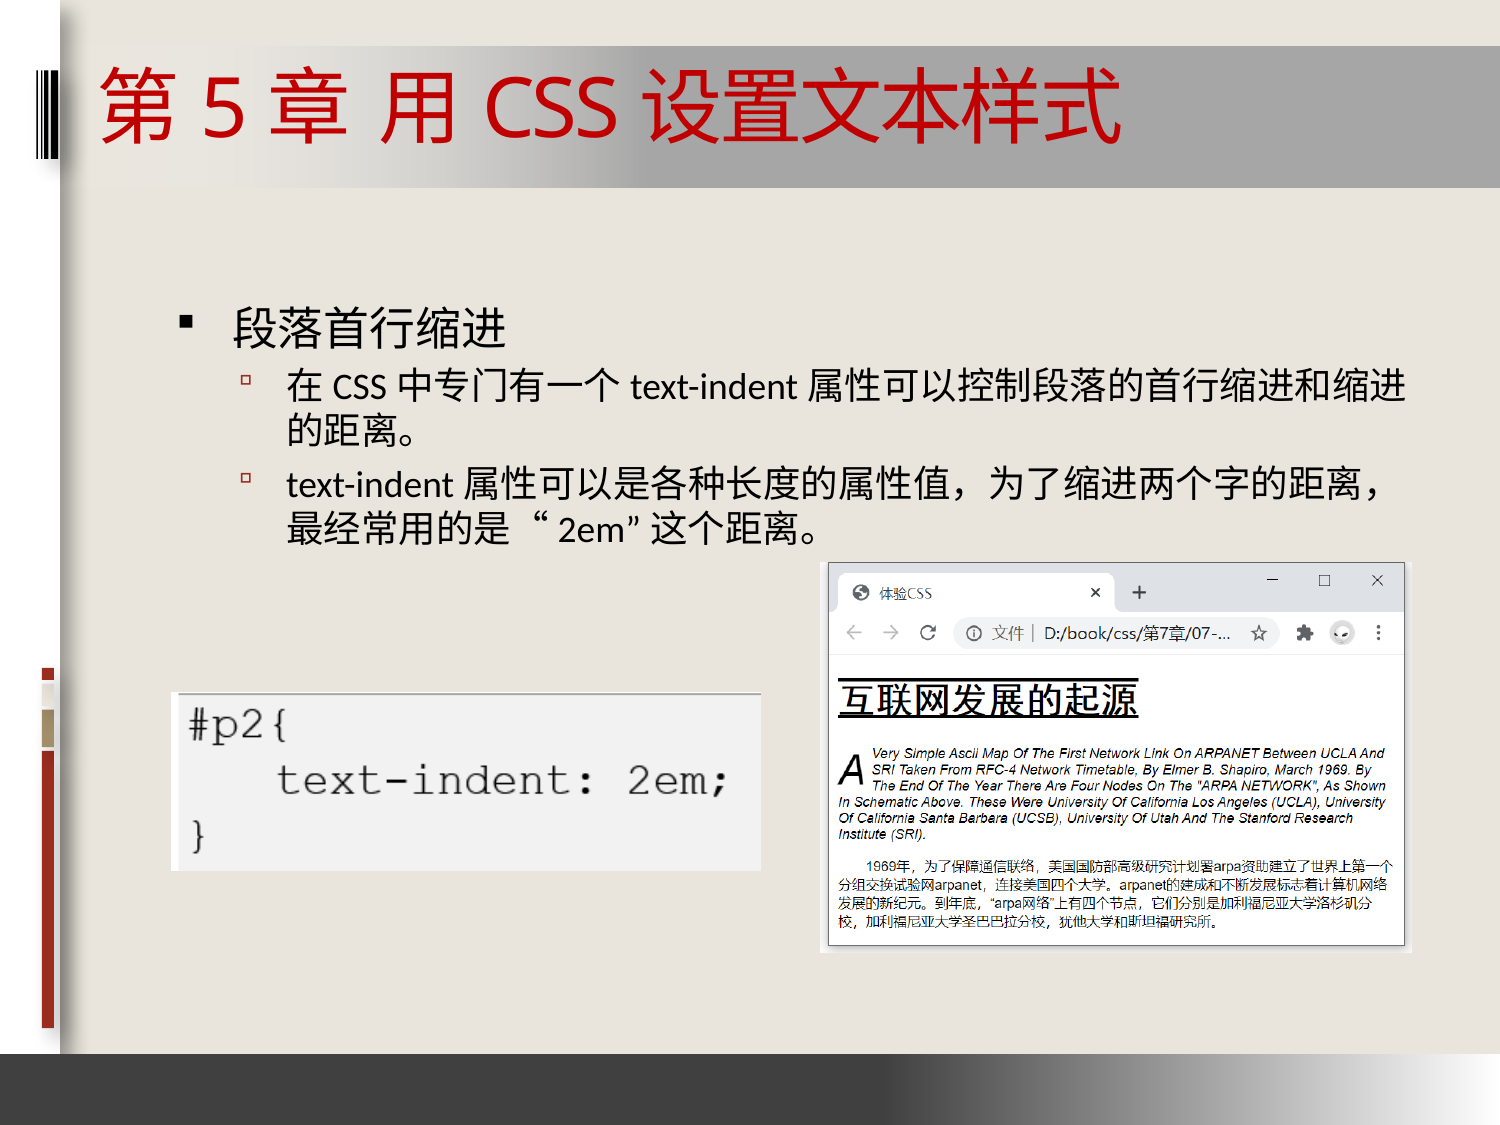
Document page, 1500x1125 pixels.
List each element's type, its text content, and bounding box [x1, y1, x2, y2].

picture [820, 562, 1412, 953]
title 第5章 用CSS设置文本样式 [82, 46, 1357, 163]
list 段落首行缩进 在CSS中专门有一个text-indent属性可以控制段落的首行缩进和缩进的距离。 text-indent属性可以是各种长度的属性值，为了缩进两个字的距离，最经常用的是“2em”这个距离。 [150, 292, 1425, 1043]
picture [170, 692, 761, 871]
